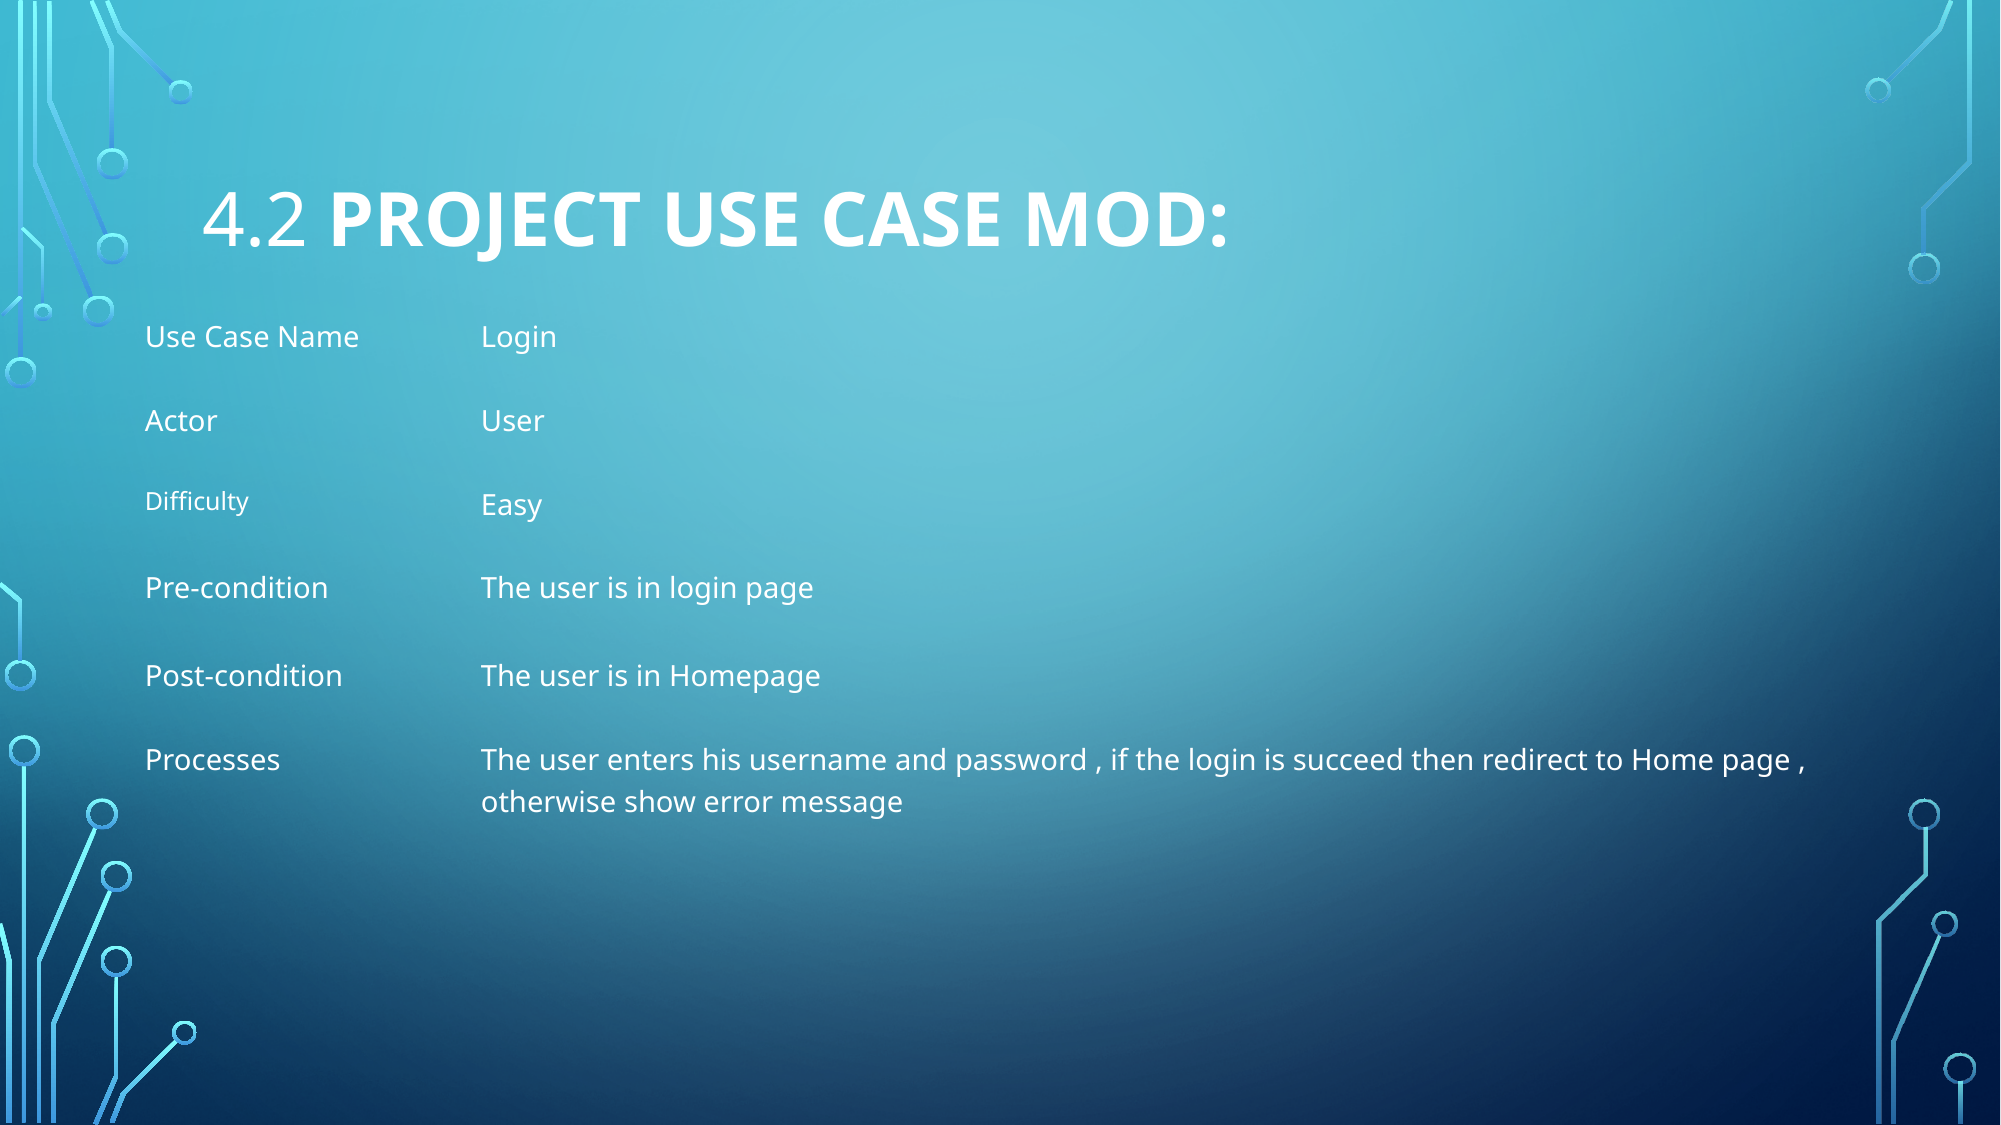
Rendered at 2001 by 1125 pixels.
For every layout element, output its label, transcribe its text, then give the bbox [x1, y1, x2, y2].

table_cell Actor [134, 397, 470, 481]
title 4.2 Project Use Case Mod: [187, 101, 1813, 313]
table_cell Difficulty [134, 481, 470, 565]
table_header Login [470, 313, 1879, 397]
table_cell Pre-condition [134, 565, 470, 652]
table_cell Easy [470, 481, 1879, 565]
table_cell Post-condition [134, 652, 470, 736]
table_cell The user is in login page [470, 565, 1879, 652]
table_cell Processes [134, 736, 470, 934]
table_cell The user enters his username and password , if the login is succeed then redirect to Home page , otherwise show error message [470, 736, 1879, 934]
table_header Use Case Name [134, 313, 470, 397]
table_cell User [470, 397, 1879, 481]
table_cell The user is in Homepage [470, 652, 1879, 736]
